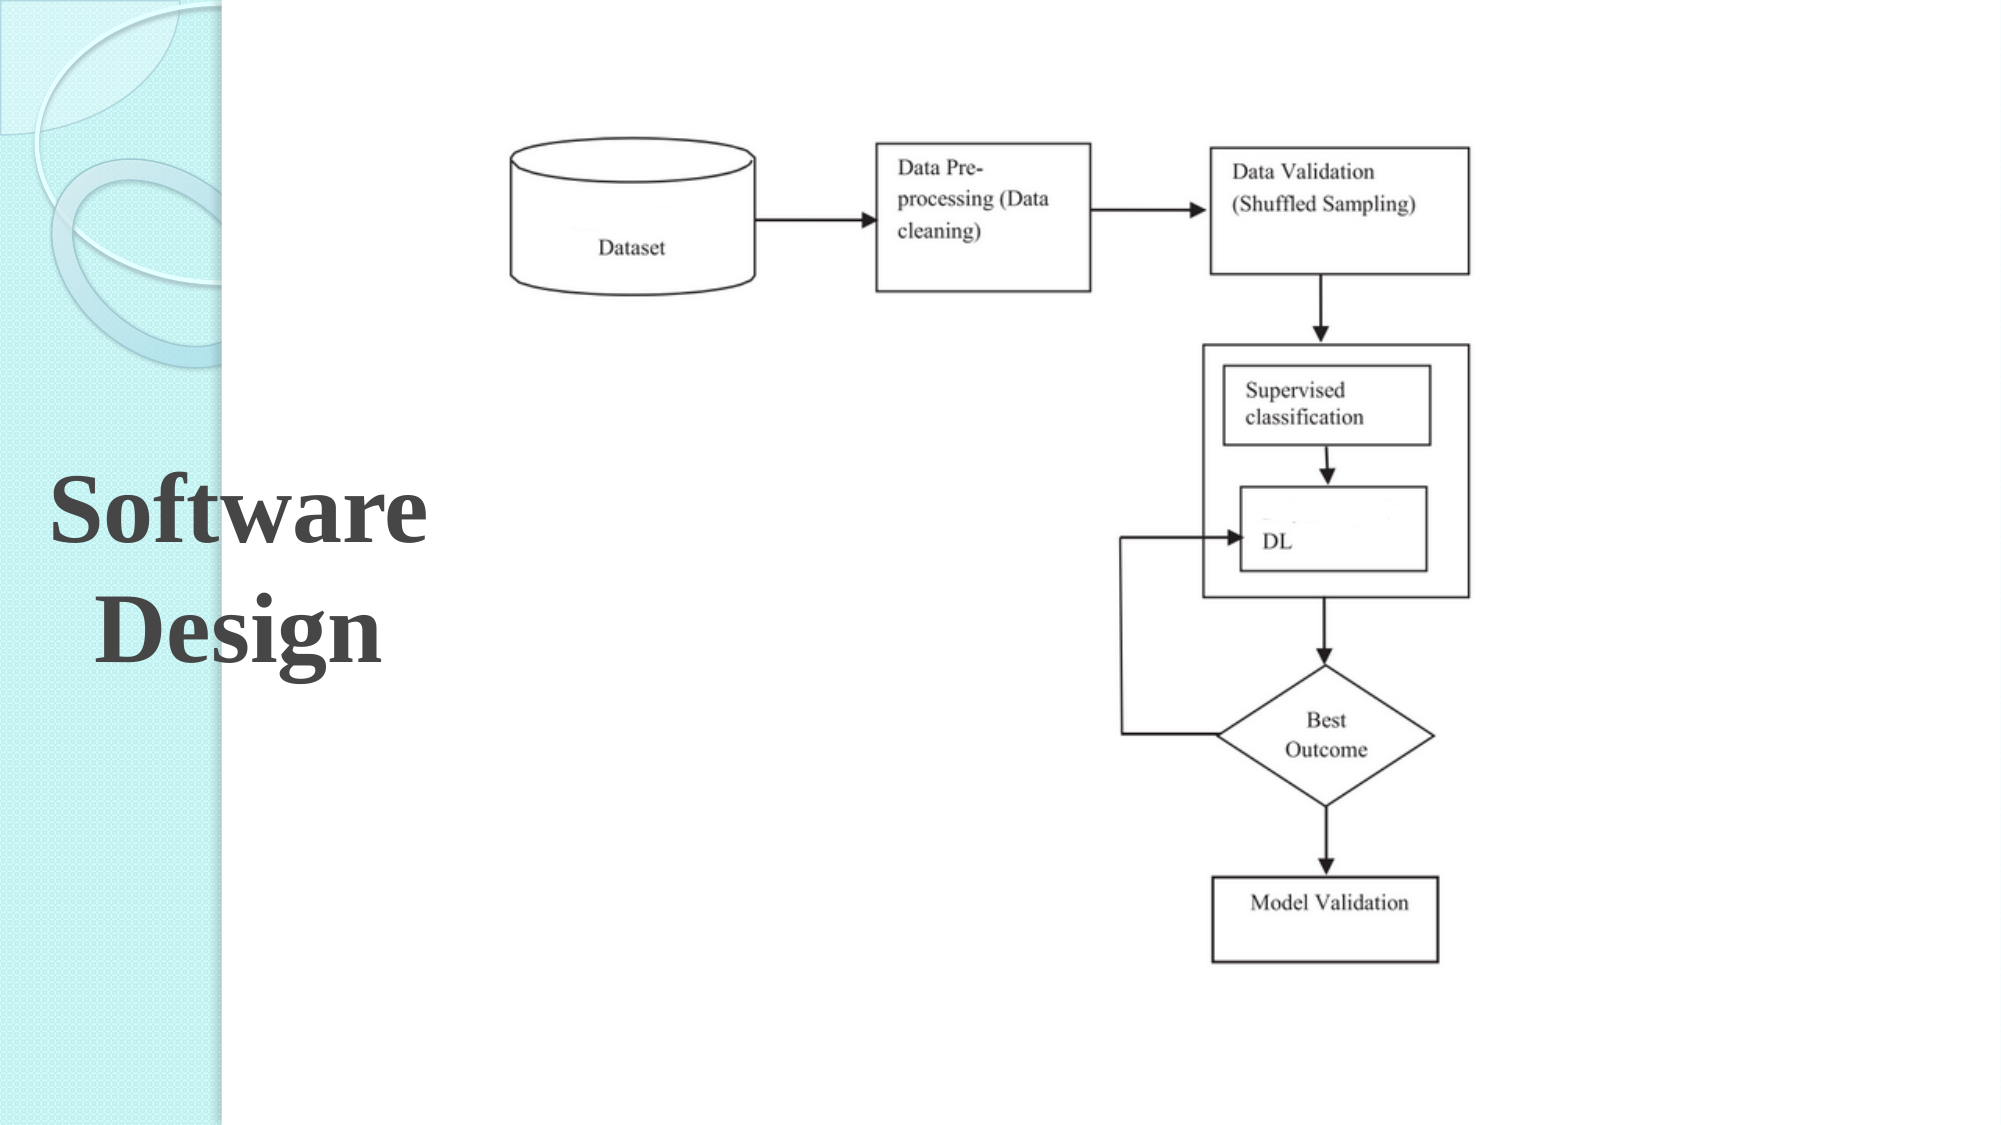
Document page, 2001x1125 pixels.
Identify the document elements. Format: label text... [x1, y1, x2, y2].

picture [495, 123, 1505, 1002]
title Software Design [0, 0, 478, 1125]
